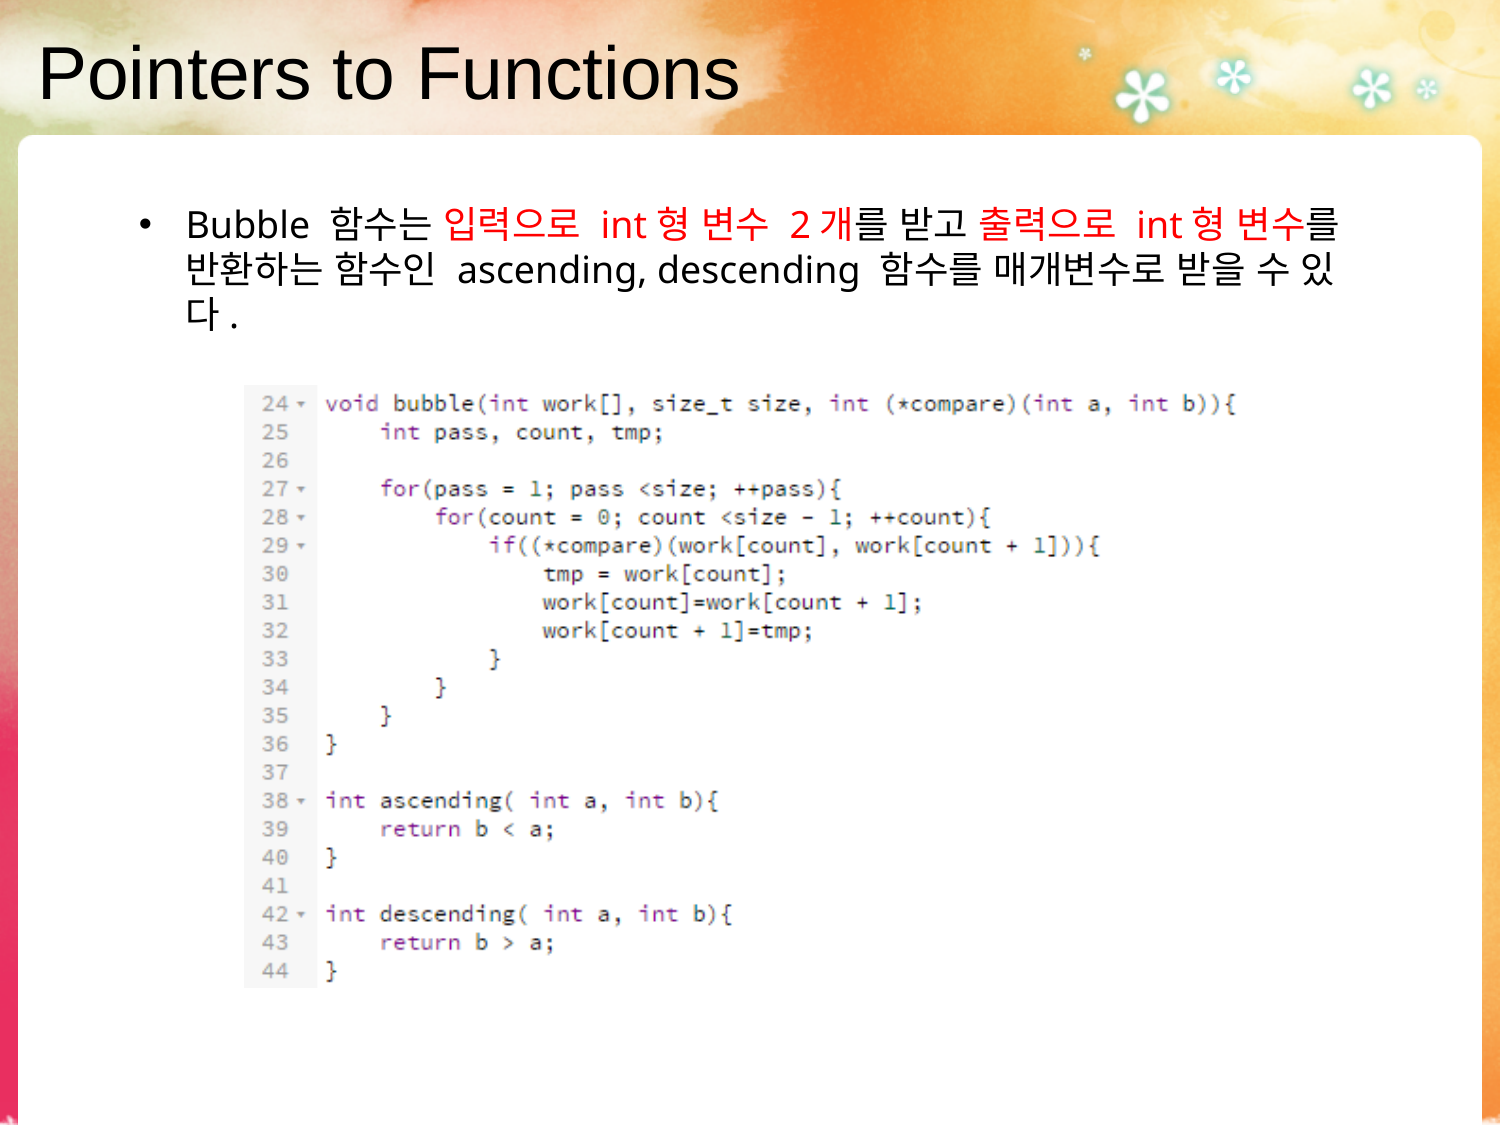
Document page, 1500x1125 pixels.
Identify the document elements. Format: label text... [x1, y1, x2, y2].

text_box Bubble 함수는 입력으로 int형 변수 2개를 받고 출력으로 int형 변수를 반환하는 함수인 ascending, descending 함수를 매개변수로 받을 수 있다. [123, 193, 1394, 344]
title Pointers to Functions [22, 17, 1373, 122]
picture [0, 0, 1500, 1125]
